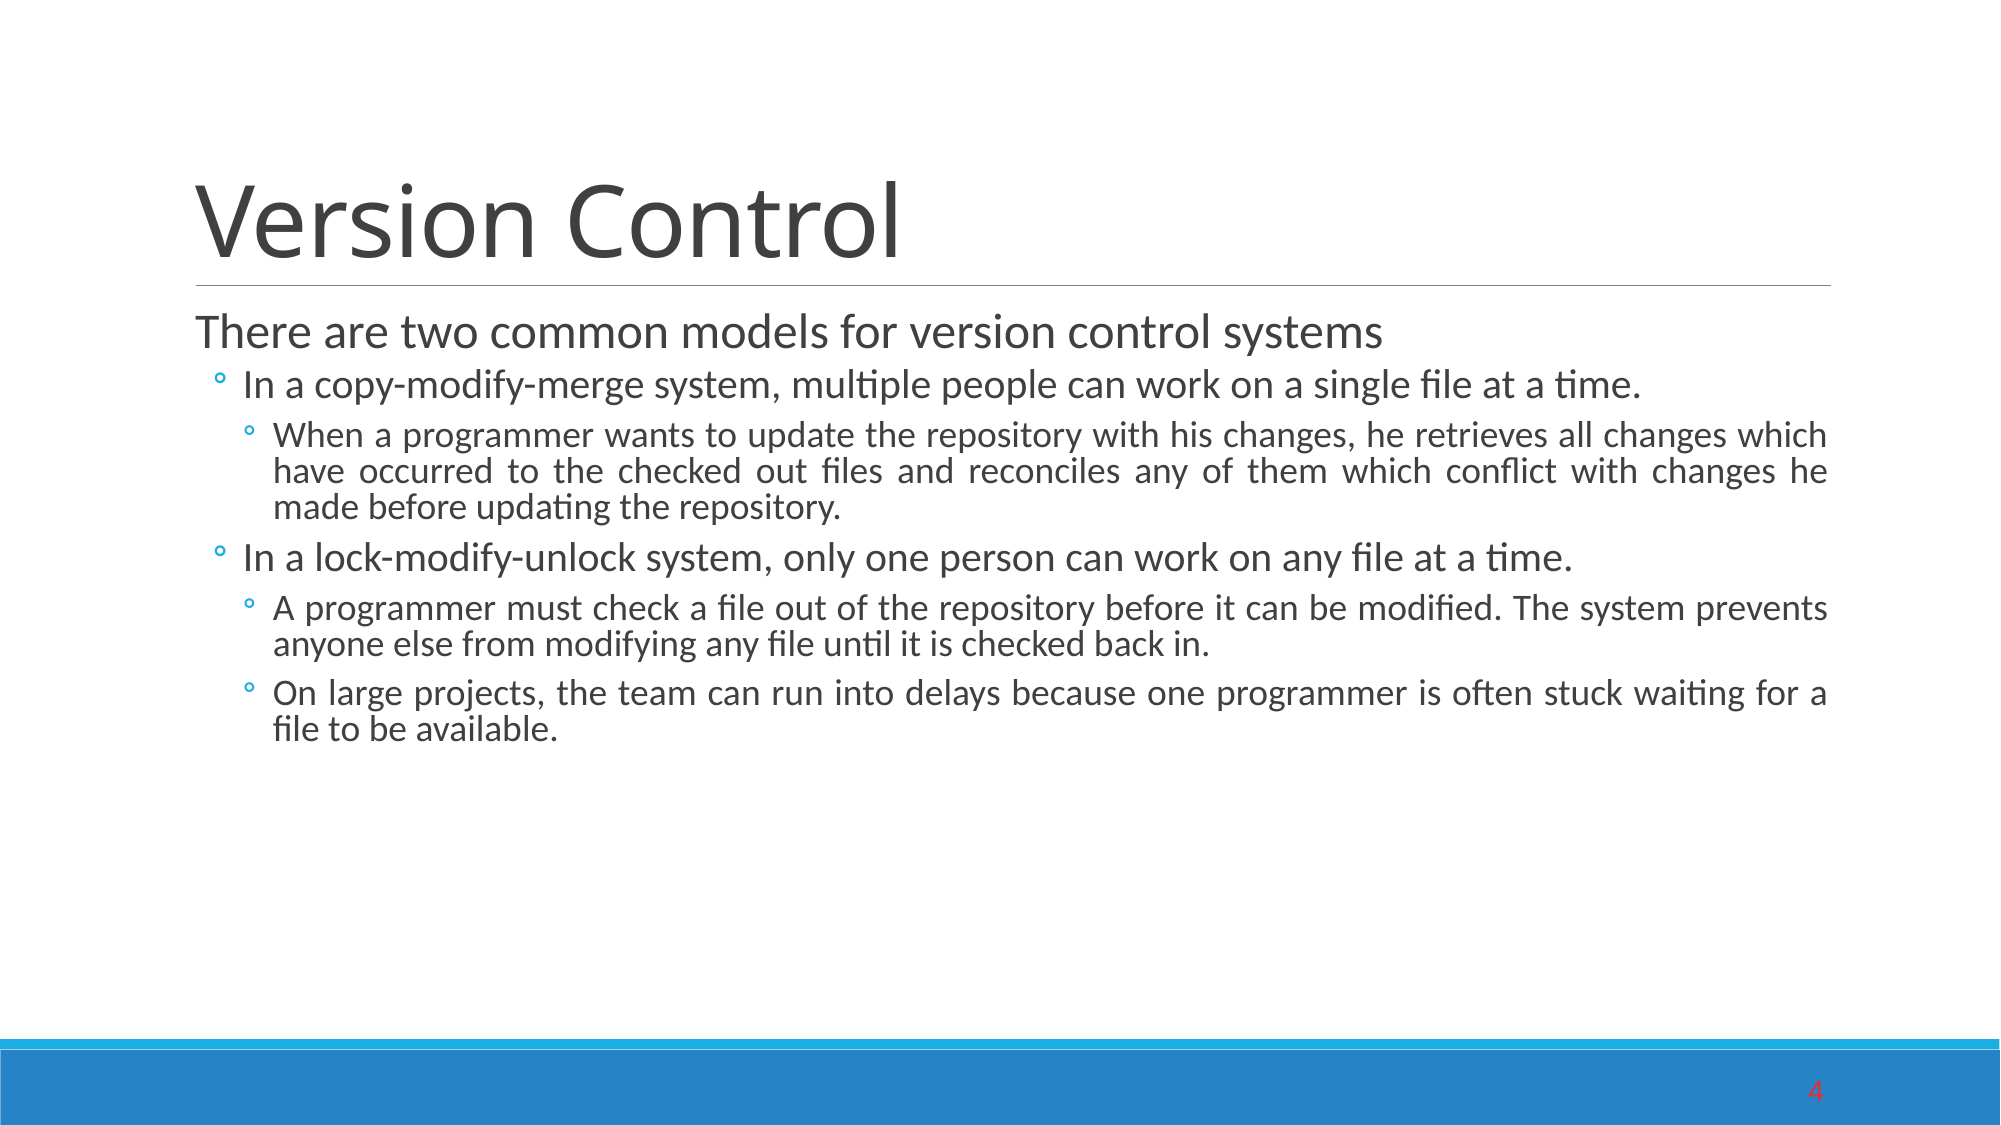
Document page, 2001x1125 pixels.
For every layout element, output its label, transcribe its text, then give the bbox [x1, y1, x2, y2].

slide_number 4 [1624, 1059, 1840, 1120]
list There are two common models for version control systems In a copy-modify-merge system, multiple people can work on a single file at a time. When a programmer wants to update the repository with his changes, he retrieves all changes which have occurred to the checked out files and reconciles any of them which conflict with changes he made before updating the repository. In a lock-modify-unlock system, only one person can work on any file at a time. A programmer must check a file out of the repository before it can be modified. The system prevents anyone else from modifying any file until it is checked back in. On large projects, the team can run into delays because one programmer is often stuck waiting for a file to be available. [180, 302, 1830, 963]
title Version Control [180, 47, 1830, 285]
